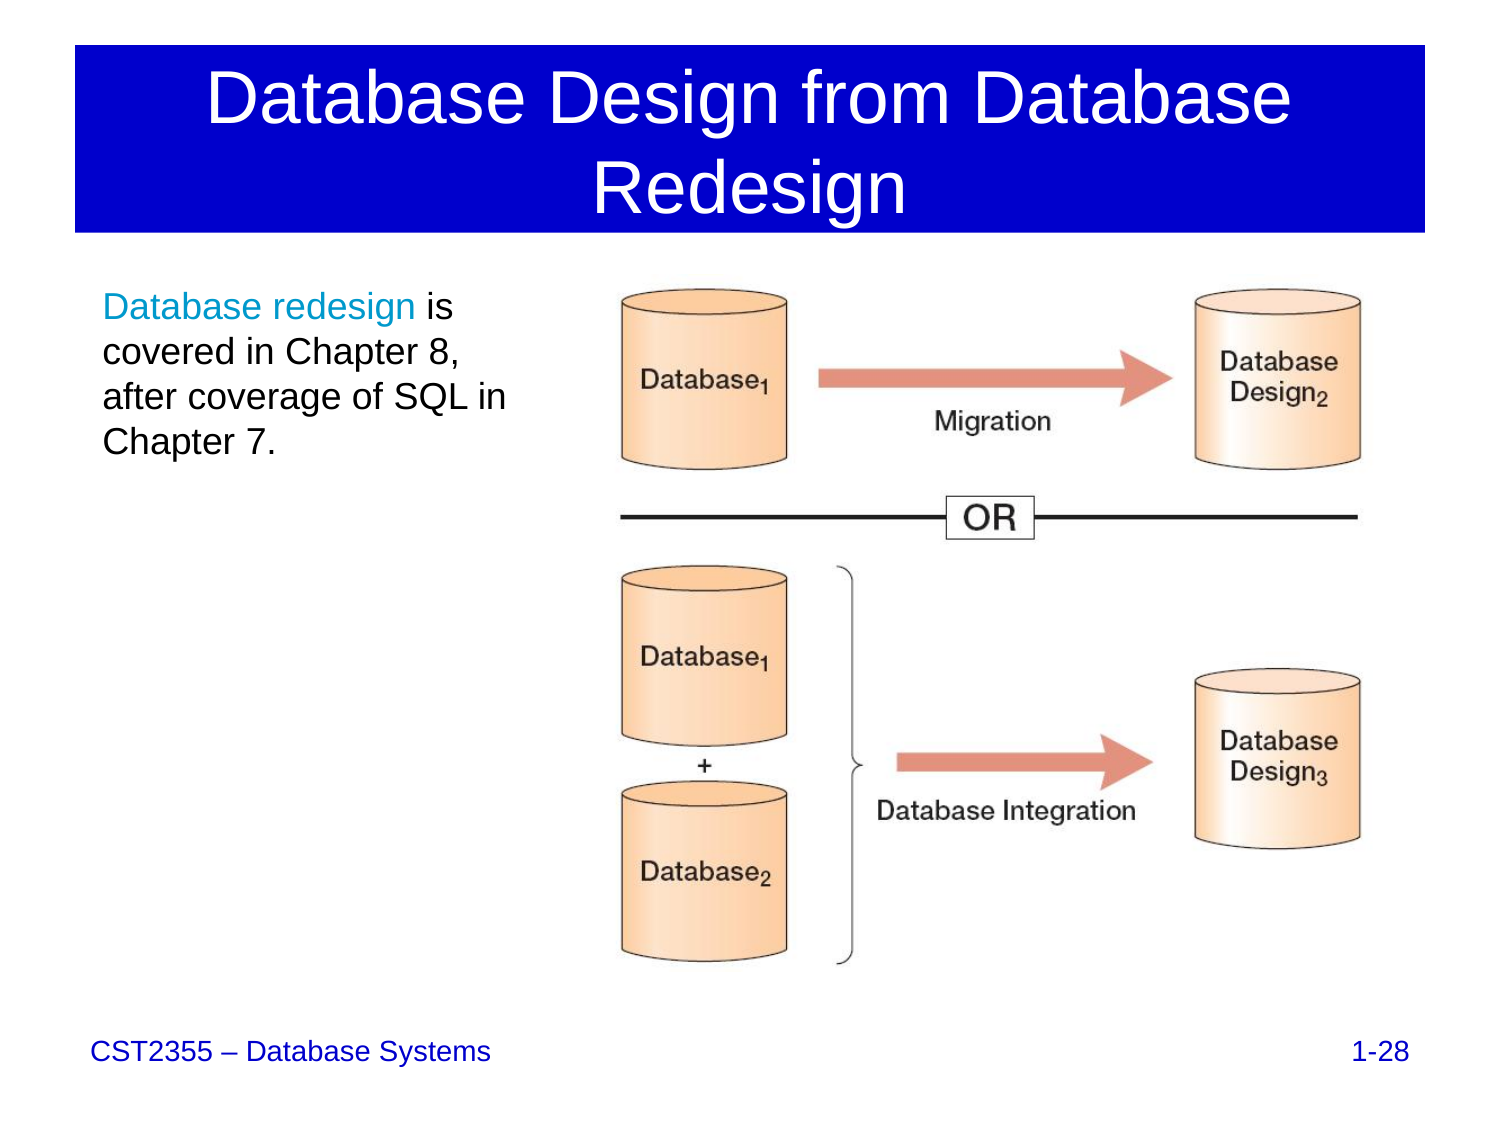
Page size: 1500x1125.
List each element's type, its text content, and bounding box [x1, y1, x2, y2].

text_box Database redesign is covered in Chapter 8, after coverage of SQL in Chapter 7. [87, 274, 538, 470]
slide_number 1-28 [1074, 1024, 1426, 1103]
title Database Design from Database Redesign [74, 44, 1426, 233]
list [598, 274, 1377, 973]
footer CST2355 – Database Systems [74, 1024, 963, 1104]
